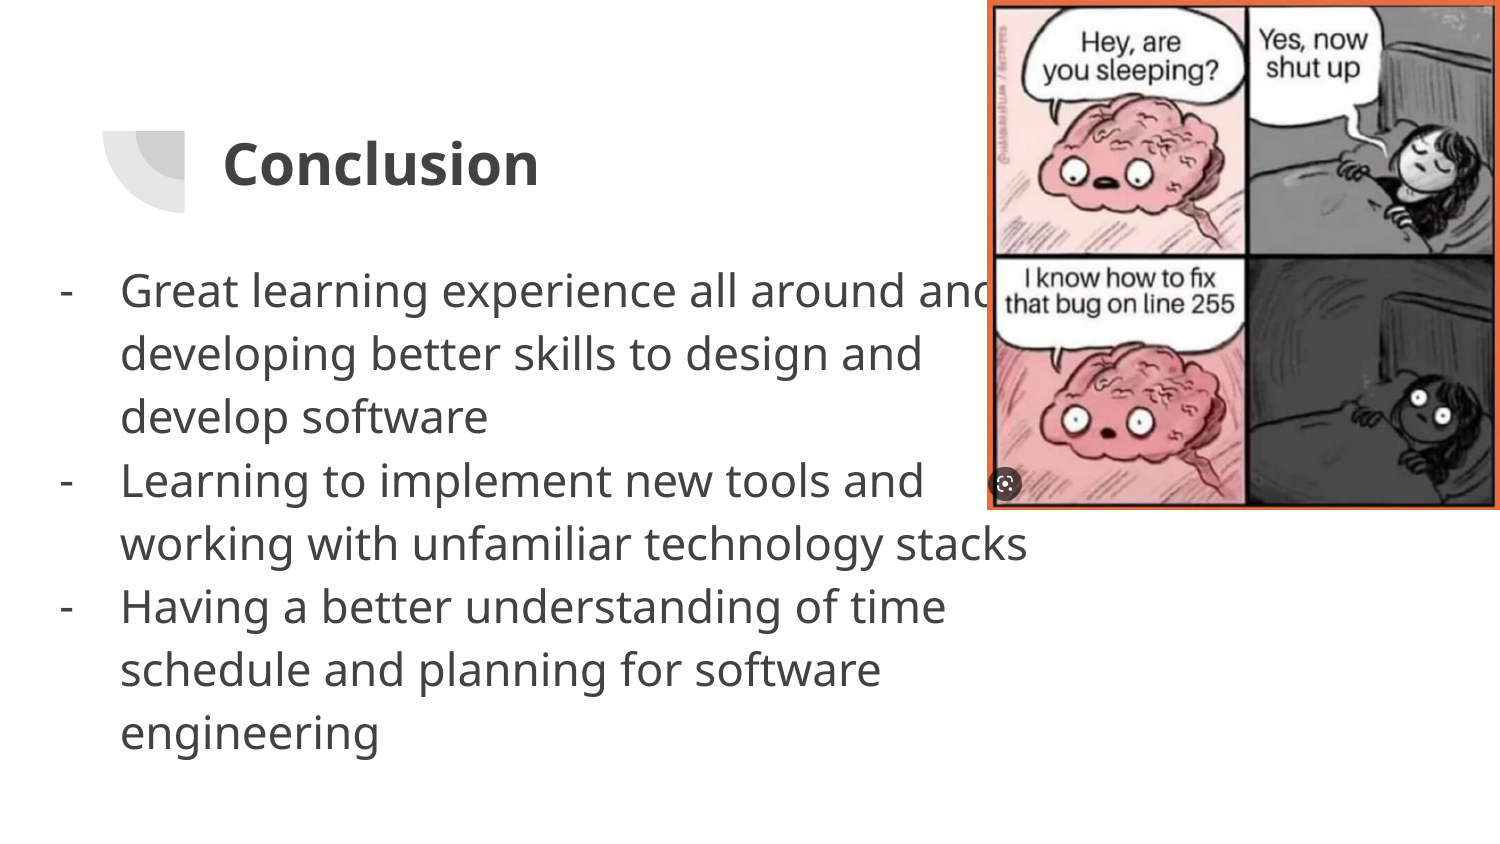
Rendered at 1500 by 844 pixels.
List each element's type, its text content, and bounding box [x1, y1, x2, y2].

title Conclusion [207, 112, 981, 238]
picture [986, 0, 1500, 511]
list Great learning experience all around and developing better skills to design and develop software Learning to implement new tools and working with unfamiliar technology stacks Having a better understanding of time schedule and planning for software engineering [29, 238, 1045, 656]
